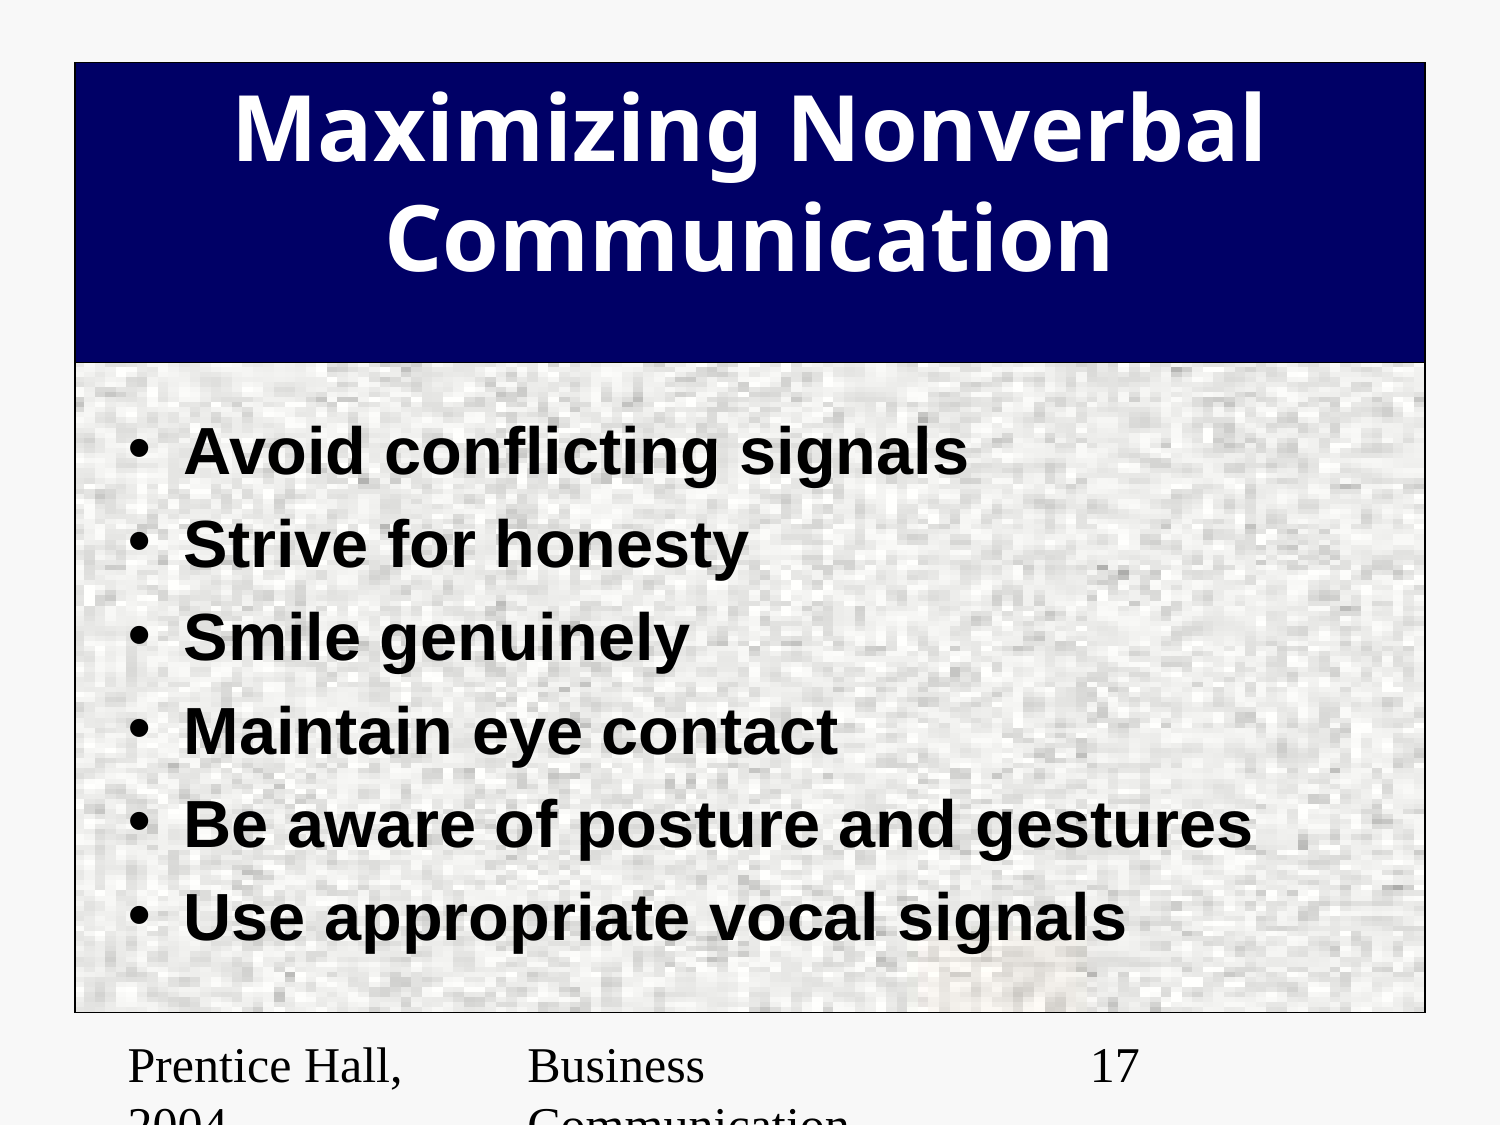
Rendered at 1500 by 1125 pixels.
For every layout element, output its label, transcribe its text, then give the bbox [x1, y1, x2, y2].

footer Business Communication Essentials [512, 1025, 988, 1100]
list Avoid conflicting signals Strive for honesty Smile genuinely Maintain eye contact Be aware of posture and gestures Use appropriate vocal signals [112, 399, 1388, 1000]
slide_number ‹#› [1074, 1025, 1388, 1100]
slide_number Prentice Hall, 2004 [112, 1025, 425, 1100]
text_box [74, 362, 1425, 1013]
title Maximizing Nonverbal Communication [75, 62, 1425, 363]
